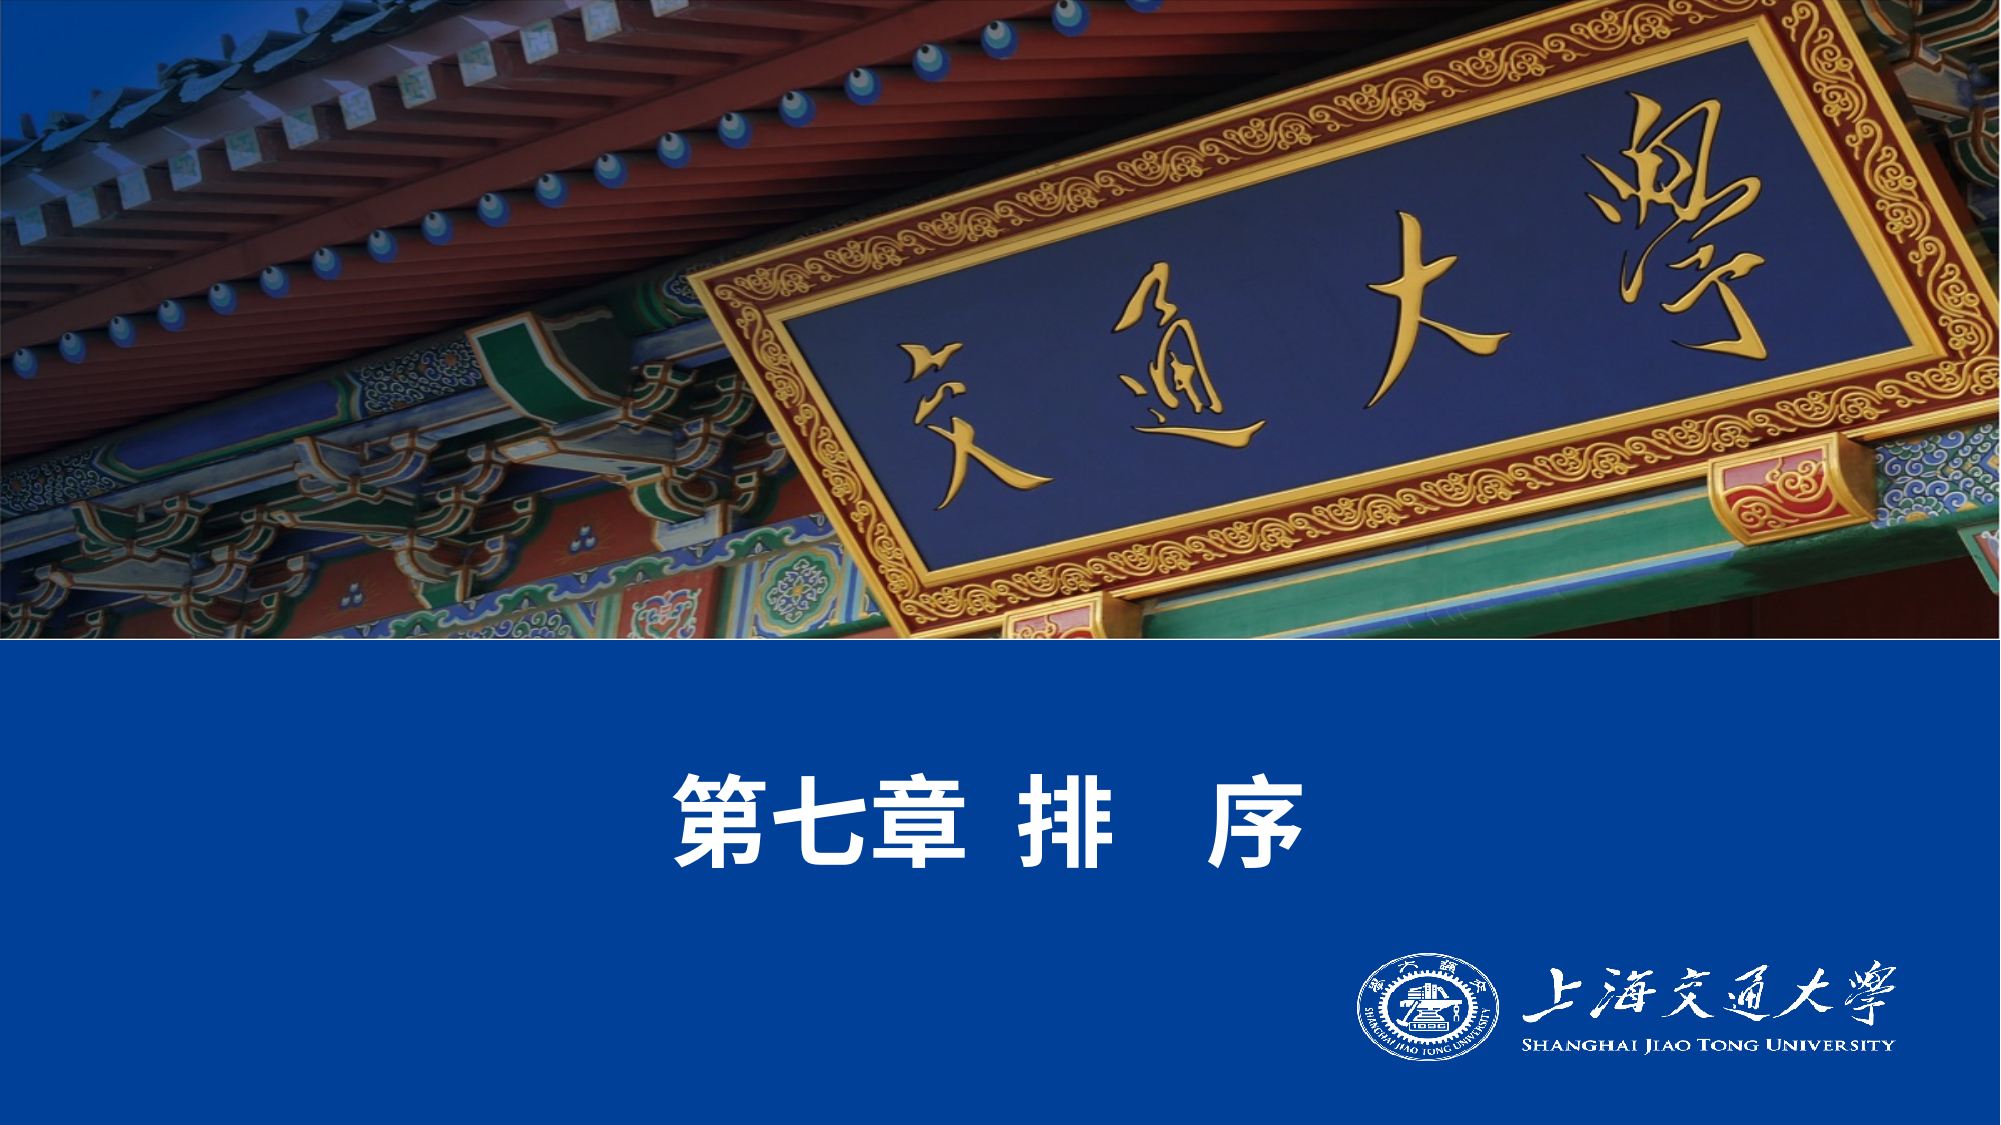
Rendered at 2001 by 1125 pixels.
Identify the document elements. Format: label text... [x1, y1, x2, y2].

picture [1357, 953, 1896, 1061]
title 第七章 排 序 [125, 753, 1851, 901]
picture [0, 0, 2000, 639]
